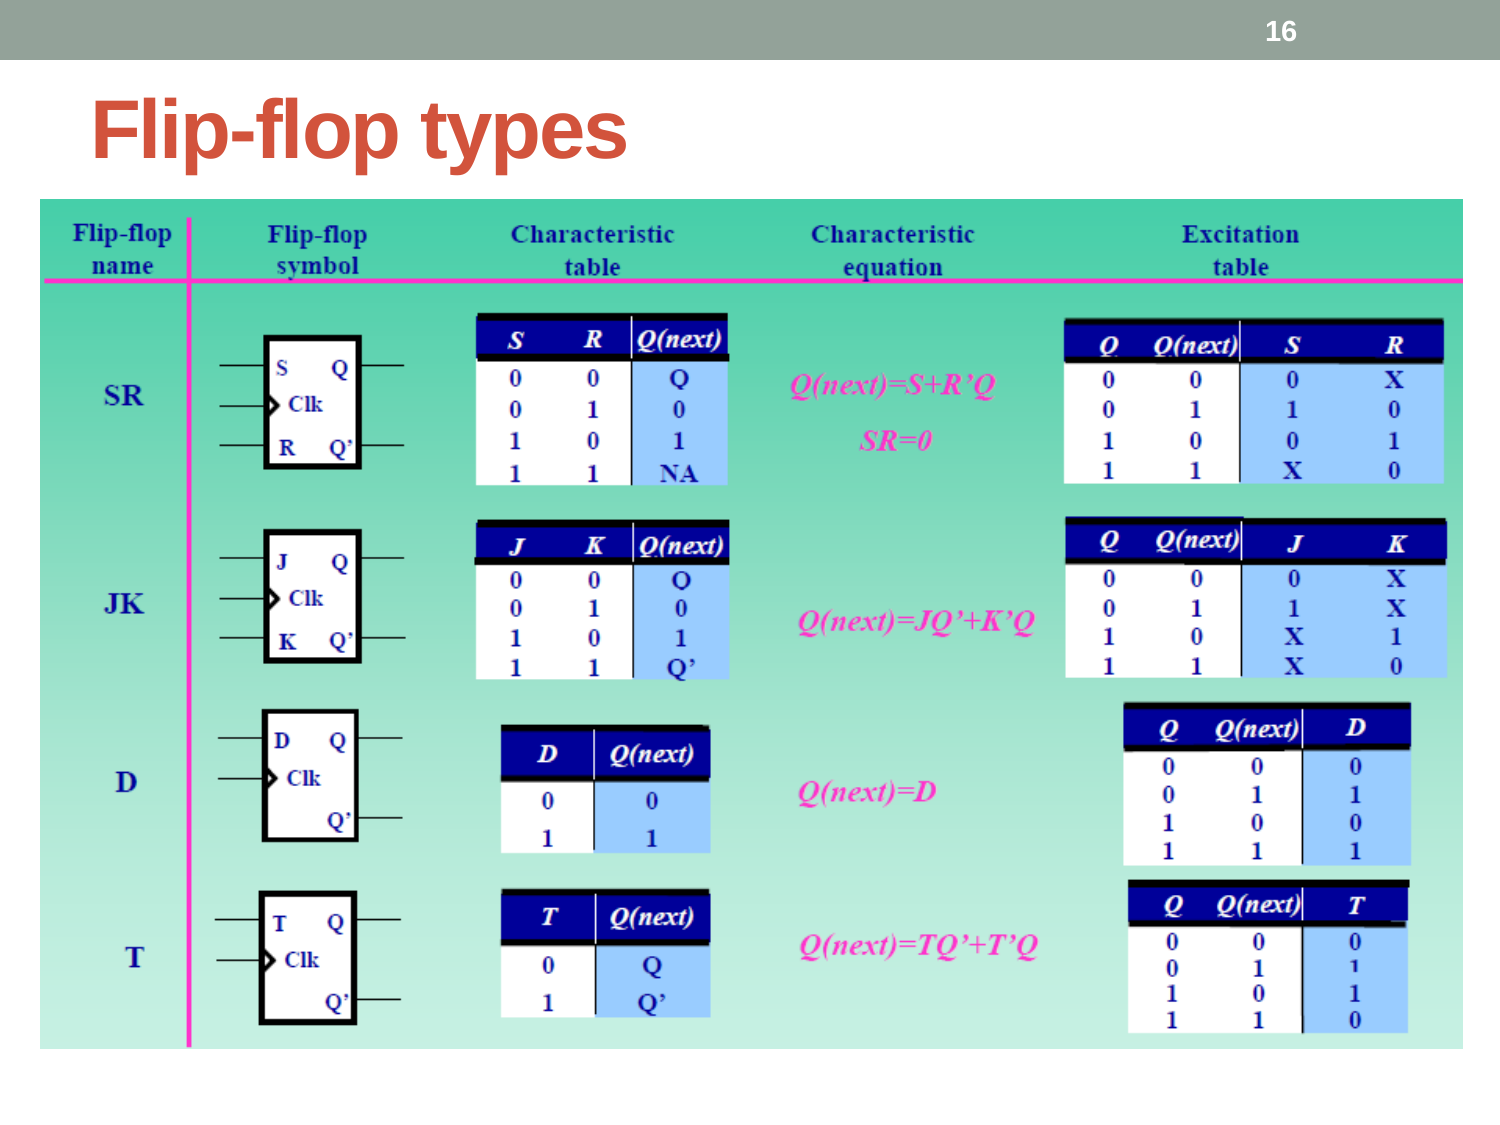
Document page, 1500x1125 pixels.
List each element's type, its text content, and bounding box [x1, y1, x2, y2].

slide_number 16 [1250, 3, 1425, 57]
title Flip-flop types [75, 62, 1425, 188]
picture [40, 199, 1463, 1049]
